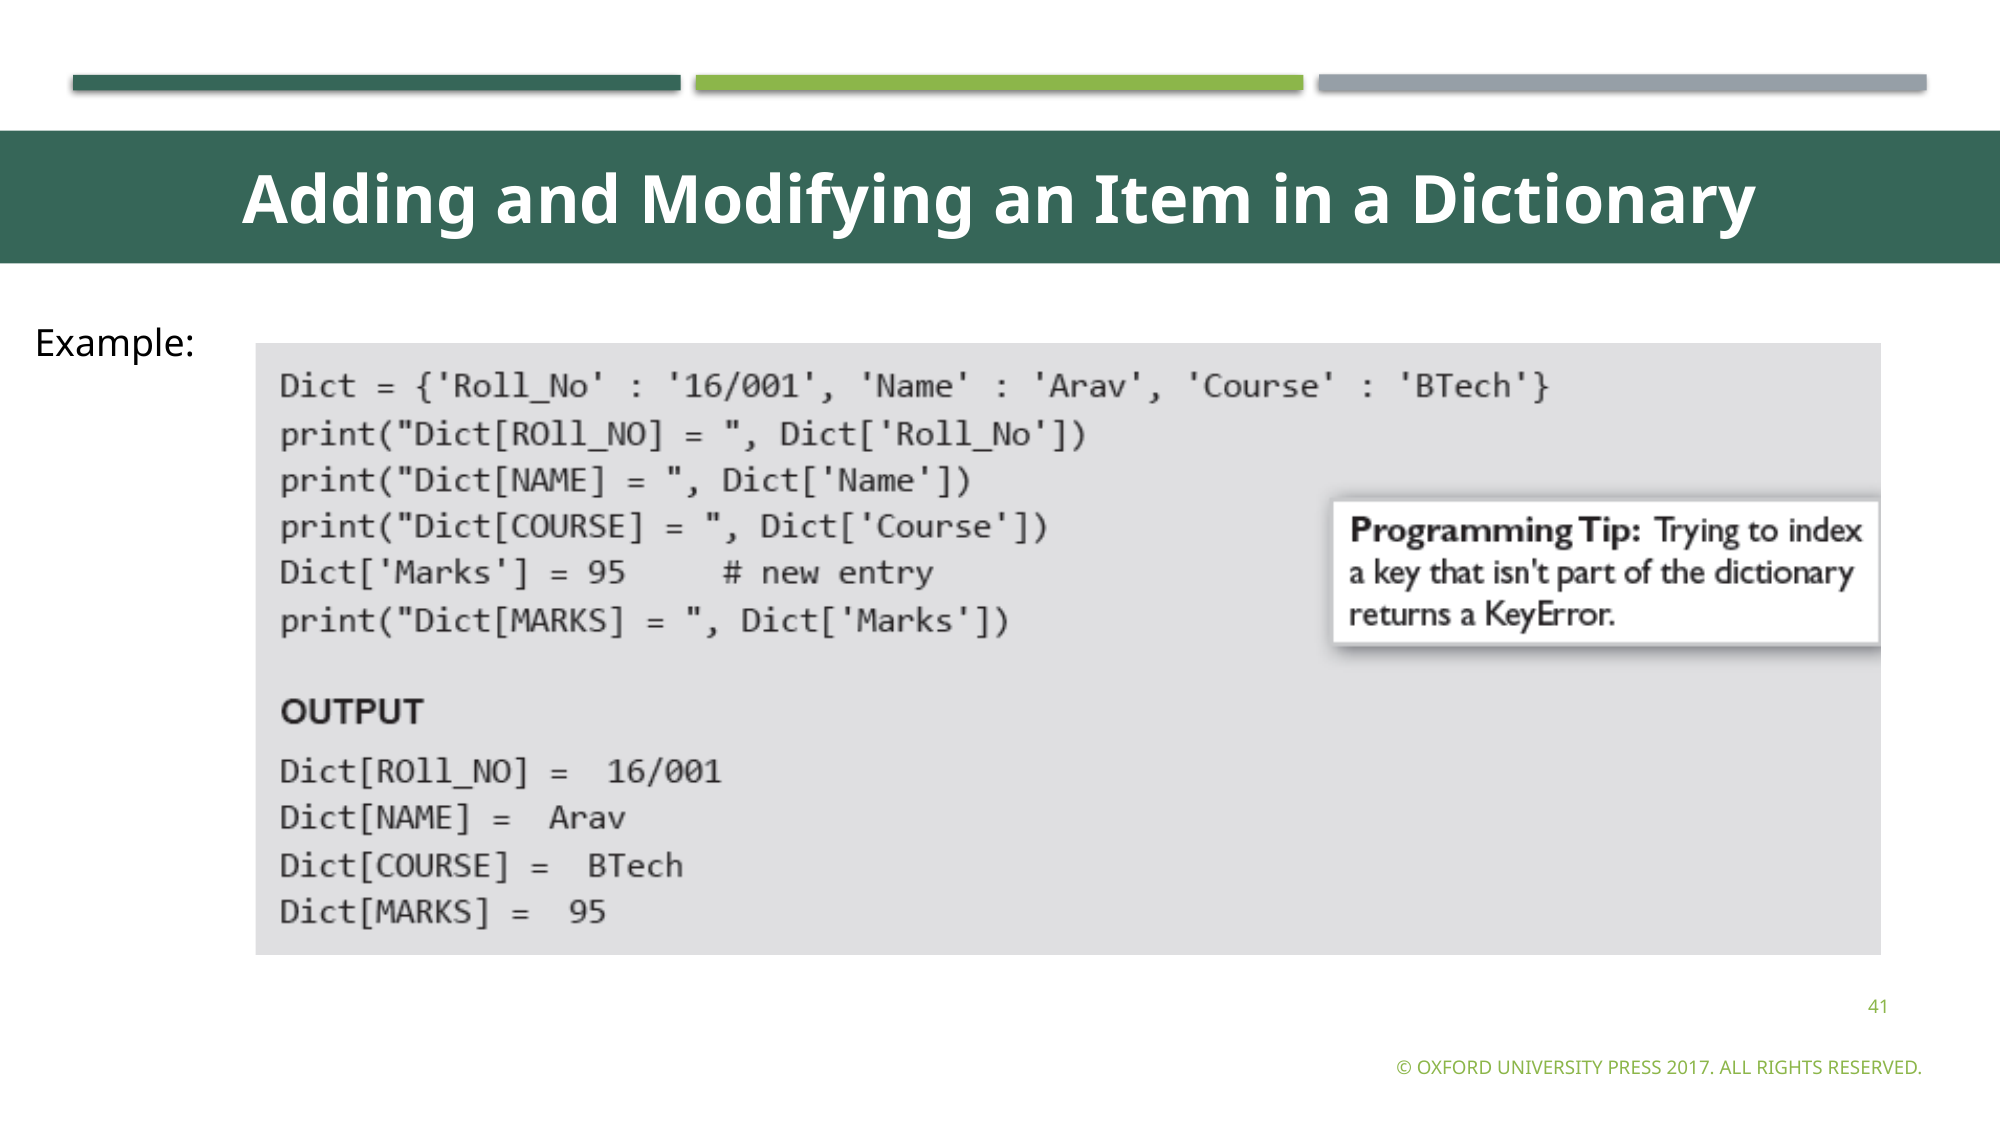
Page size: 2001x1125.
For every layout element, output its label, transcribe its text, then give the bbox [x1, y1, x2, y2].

slide_number 41 [1732, 977, 1905, 1036]
text_box Adding and Modifying an Item in a Dictionary [0, 129, 2000, 265]
text_box © Oxford University Press 2017. All rights reserved. [1381, 1036, 1961, 1097]
picture [254, 343, 1882, 955]
text_box Example: [19, 311, 211, 372]
